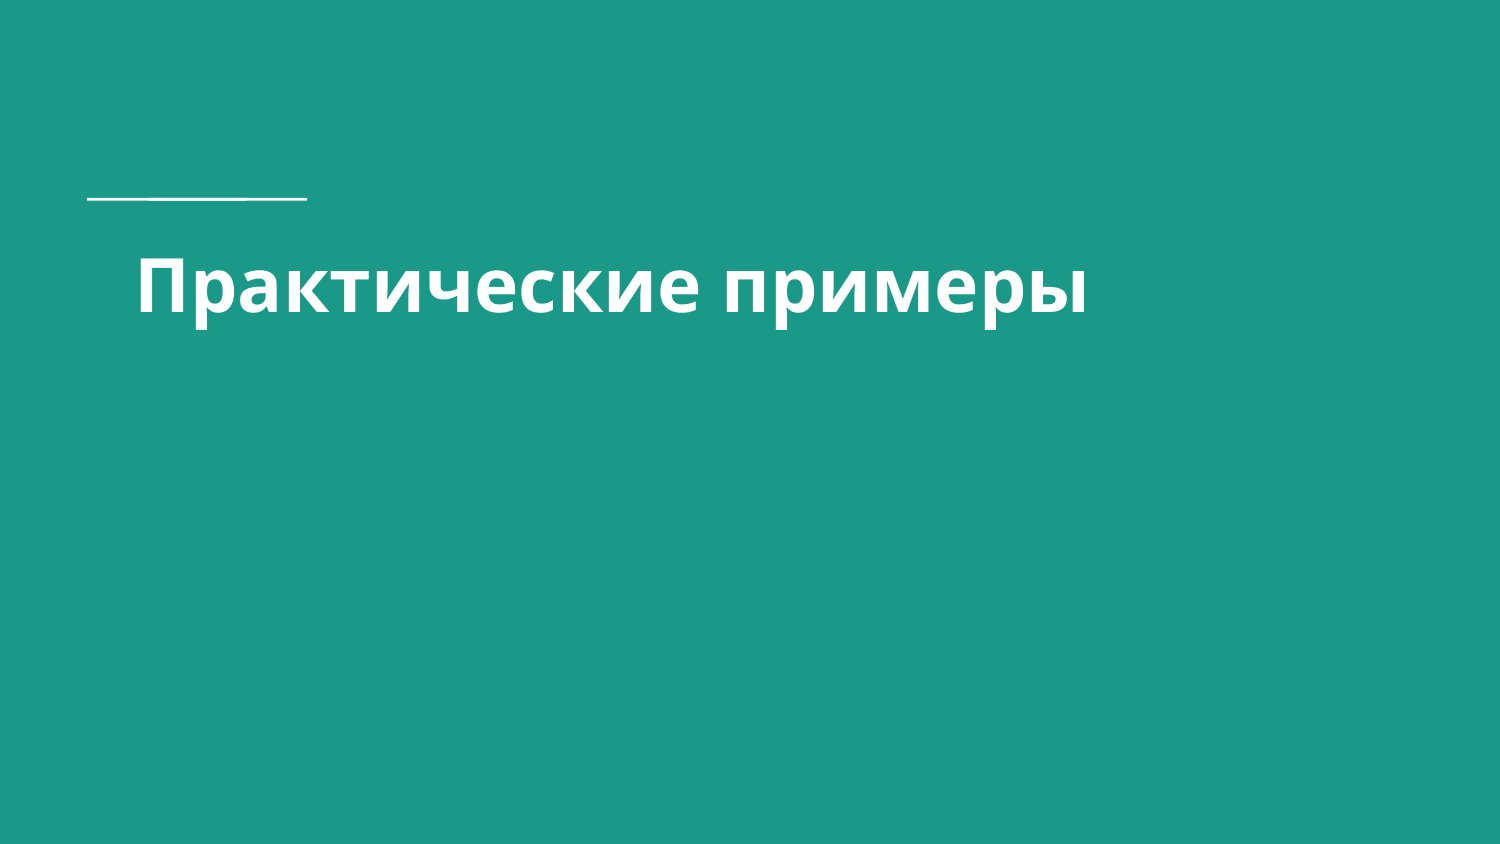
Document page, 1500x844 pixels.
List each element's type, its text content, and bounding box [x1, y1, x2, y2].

title Практические примеры [119, 216, 1381, 466]
